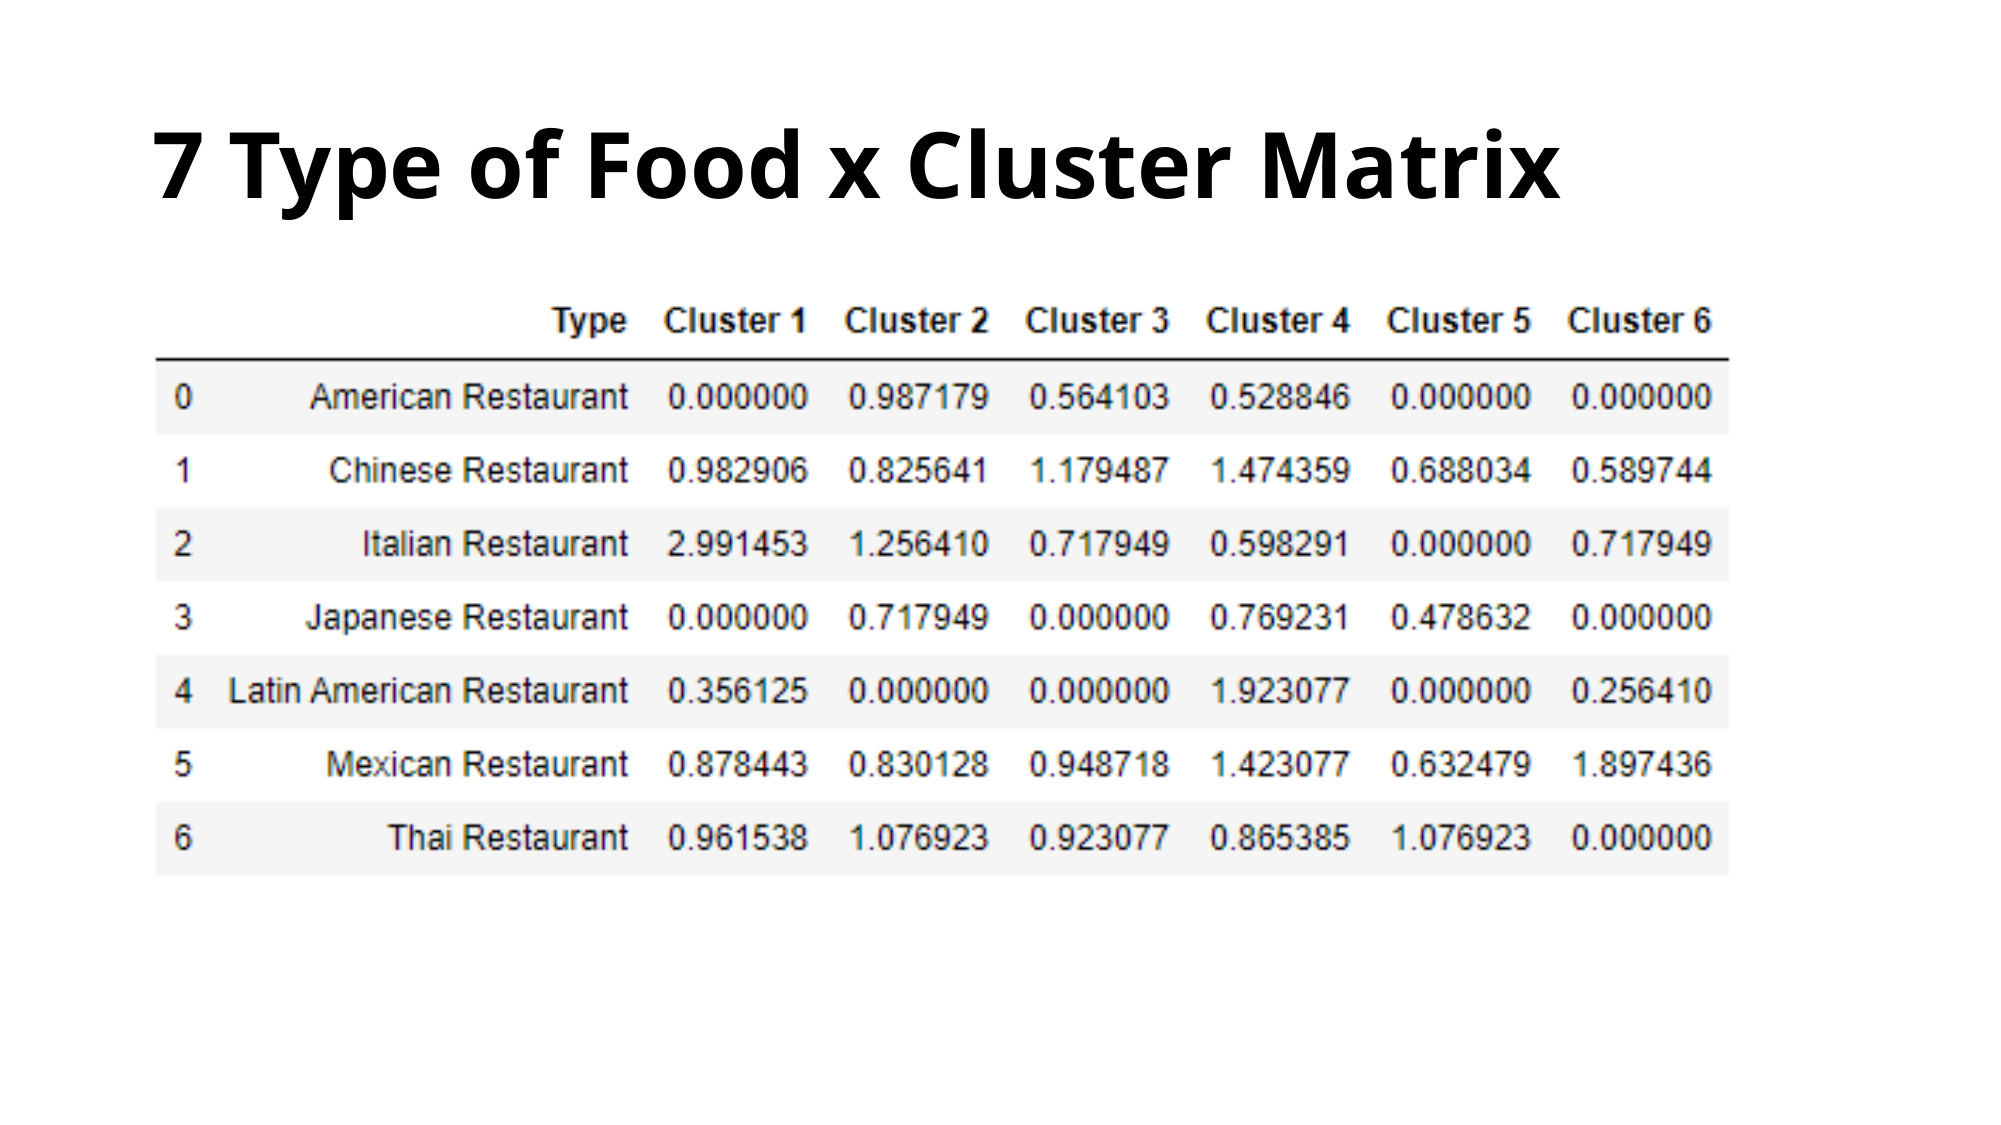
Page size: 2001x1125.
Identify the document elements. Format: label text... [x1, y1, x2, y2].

title 7 Type of Food x Cluster Matrix [137, 59, 1863, 278]
picture [137, 277, 1744, 896]
